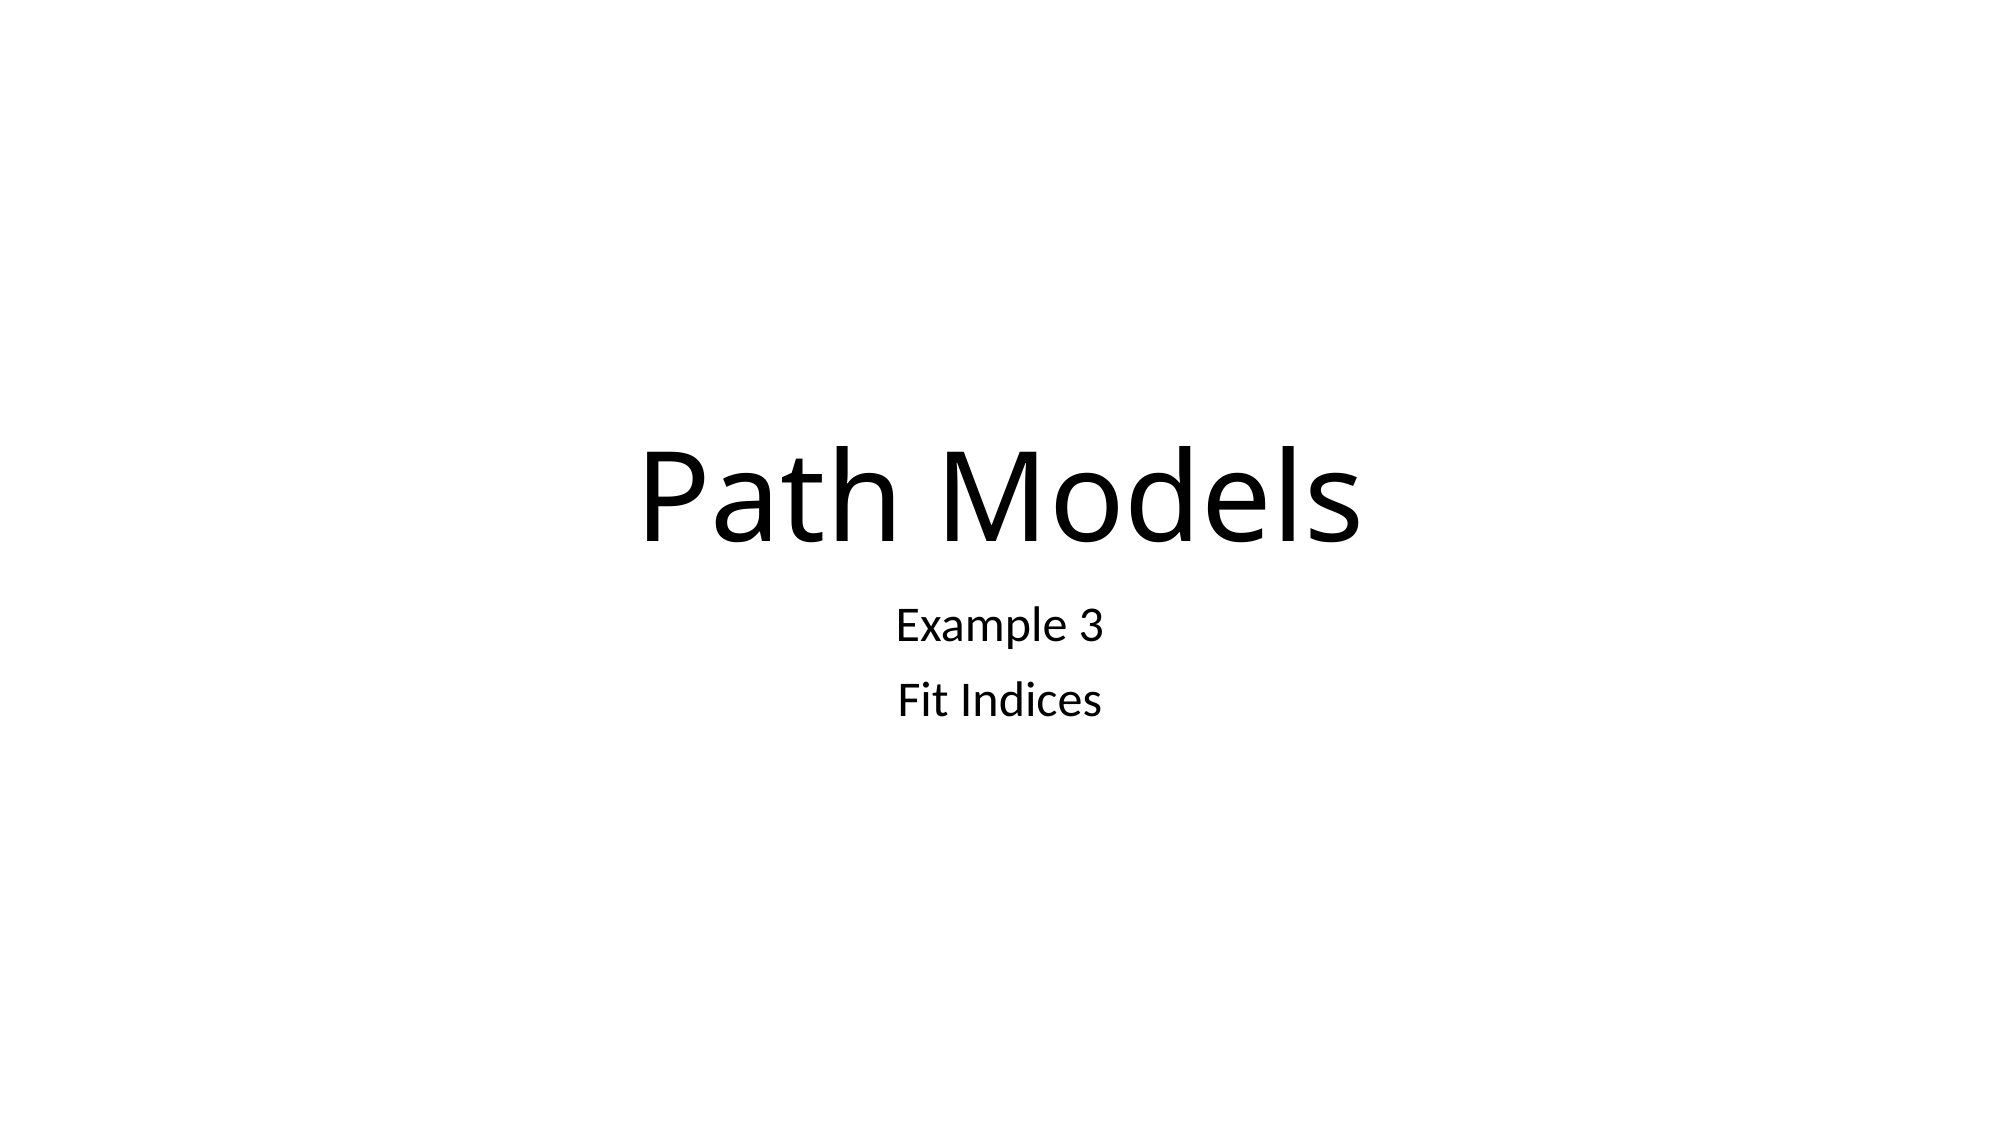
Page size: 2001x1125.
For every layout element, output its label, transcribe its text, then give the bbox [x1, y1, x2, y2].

title Path Models [249, 184, 1750, 576]
subtitle Example 3 Fit Indices [249, 590, 1750, 863]
